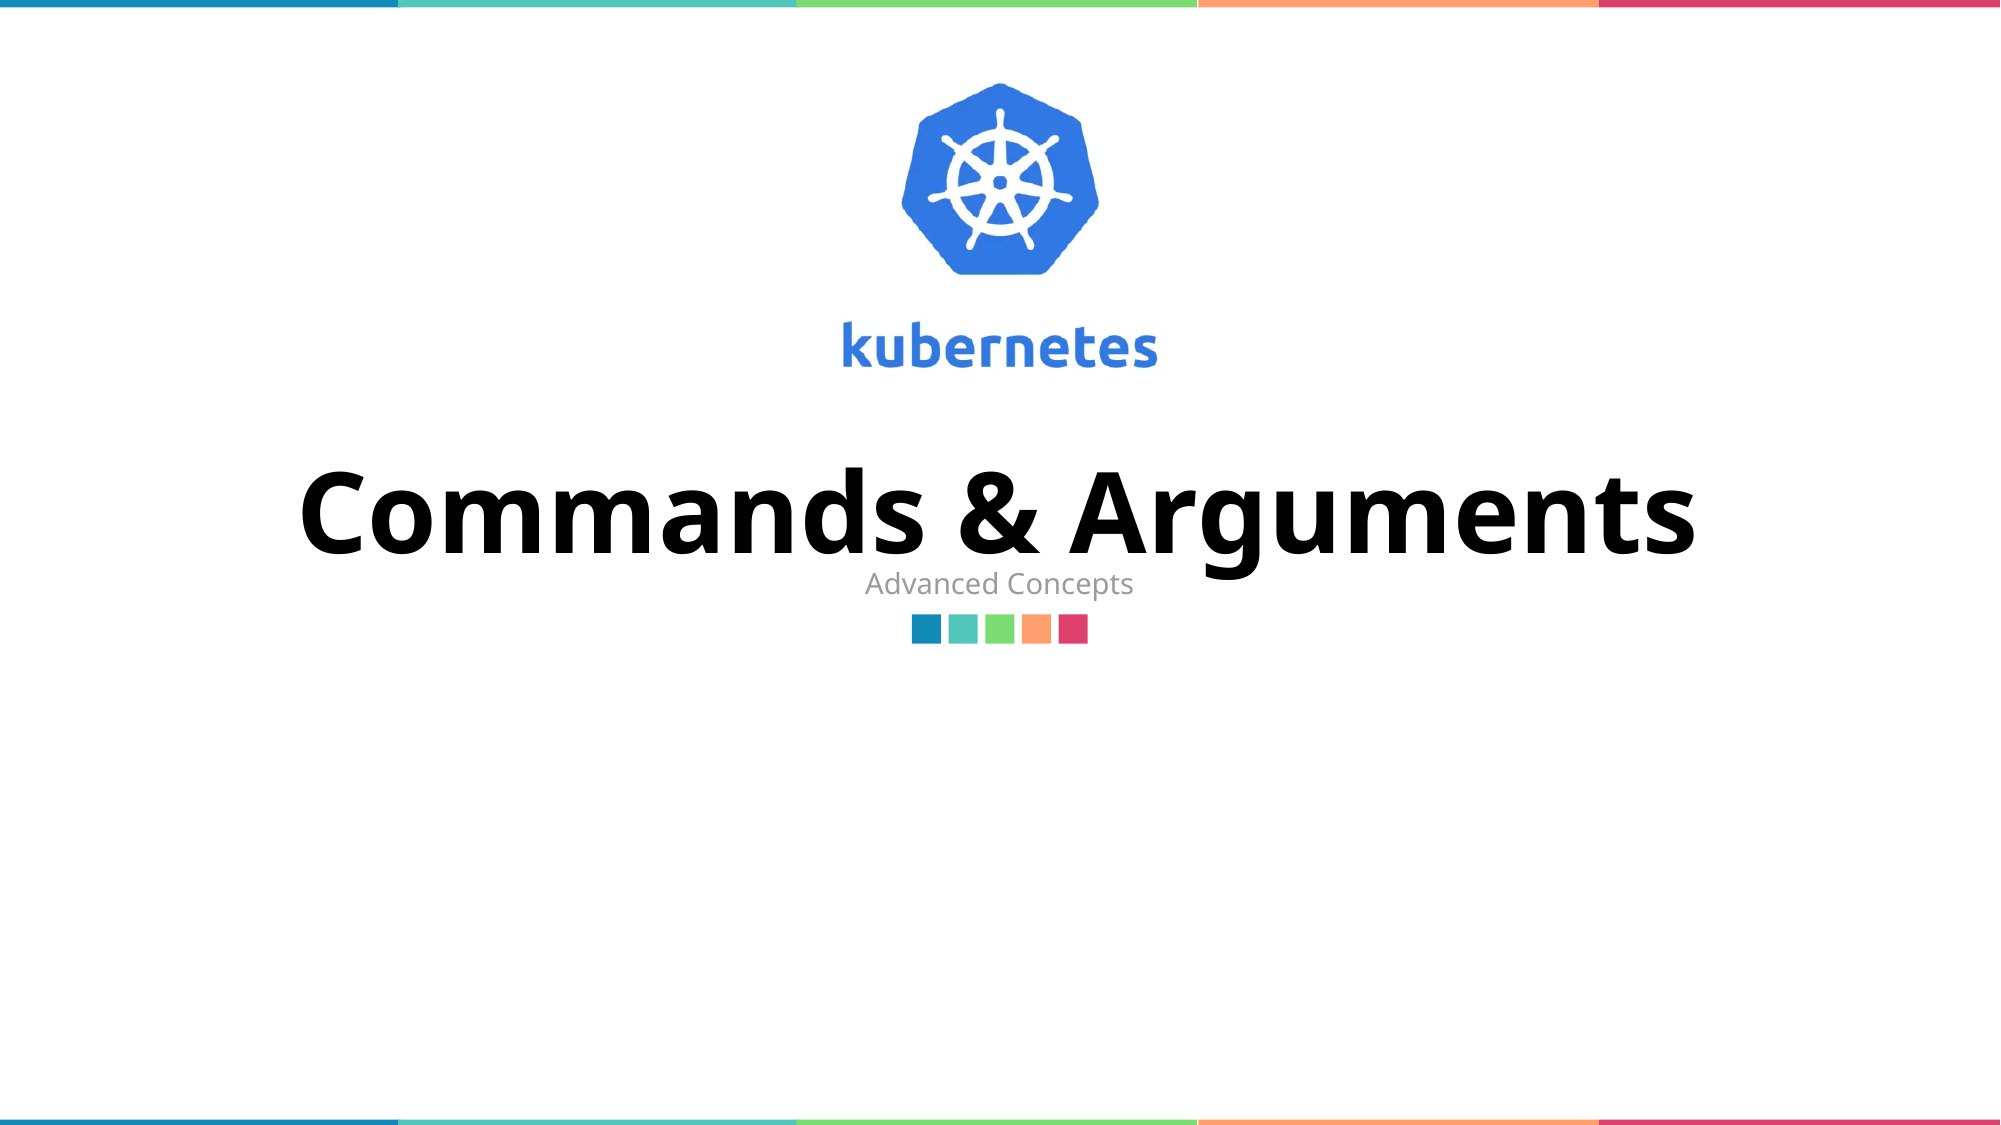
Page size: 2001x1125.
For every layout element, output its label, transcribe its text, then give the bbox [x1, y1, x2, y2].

picture [681, 53, 1319, 393]
title Commands & Arguments [121, 450, 1875, 583]
text_box [1021, 614, 1051, 644]
text_box [985, 614, 1015, 644]
text_box Advanced Concepts [750, 556, 1249, 609]
text_box [948, 614, 978, 644]
text_box [911, 614, 941, 644]
text_box [1058, 614, 1088, 644]
